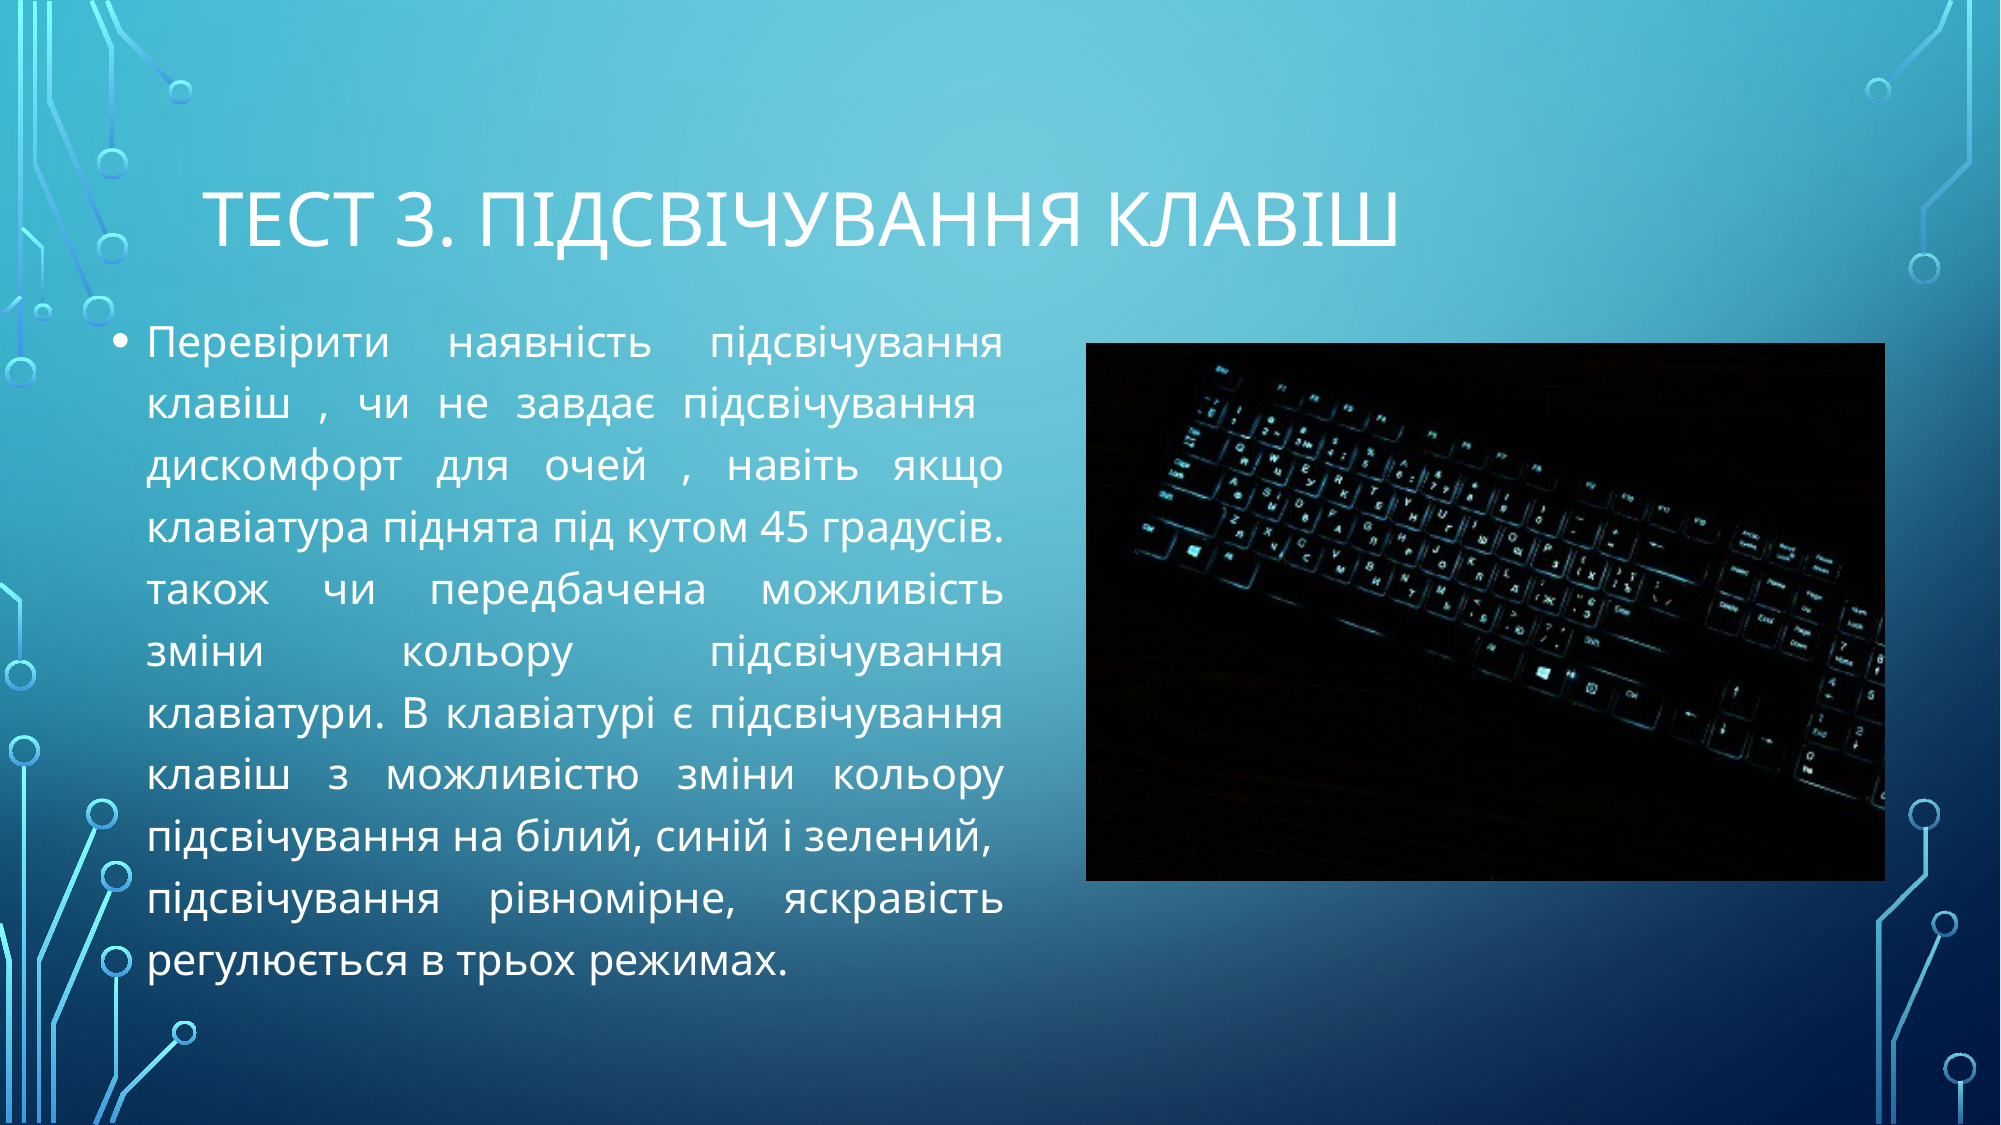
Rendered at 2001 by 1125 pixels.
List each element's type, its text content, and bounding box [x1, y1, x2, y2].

title Тест 3. Підсвічування клавіш [187, 101, 1813, 344]
list Перевірити наявність підсвічування клавіш , чи не завдає підсвічування дискомфорт для очей , навіть якщо клавіатура піднята під кутом 45 градусів. також чи передбачена можливість зміни кольору підсвічування клавіатури. В клавіатурі є підсвічування клавіш з можливістю зміни кольору підсвічування на білий, синій і зелений, підсвічування рівномірне, яскравість регулюється в трьох режимах. [96, 296, 1021, 1085]
picture [1086, 343, 1885, 881]
